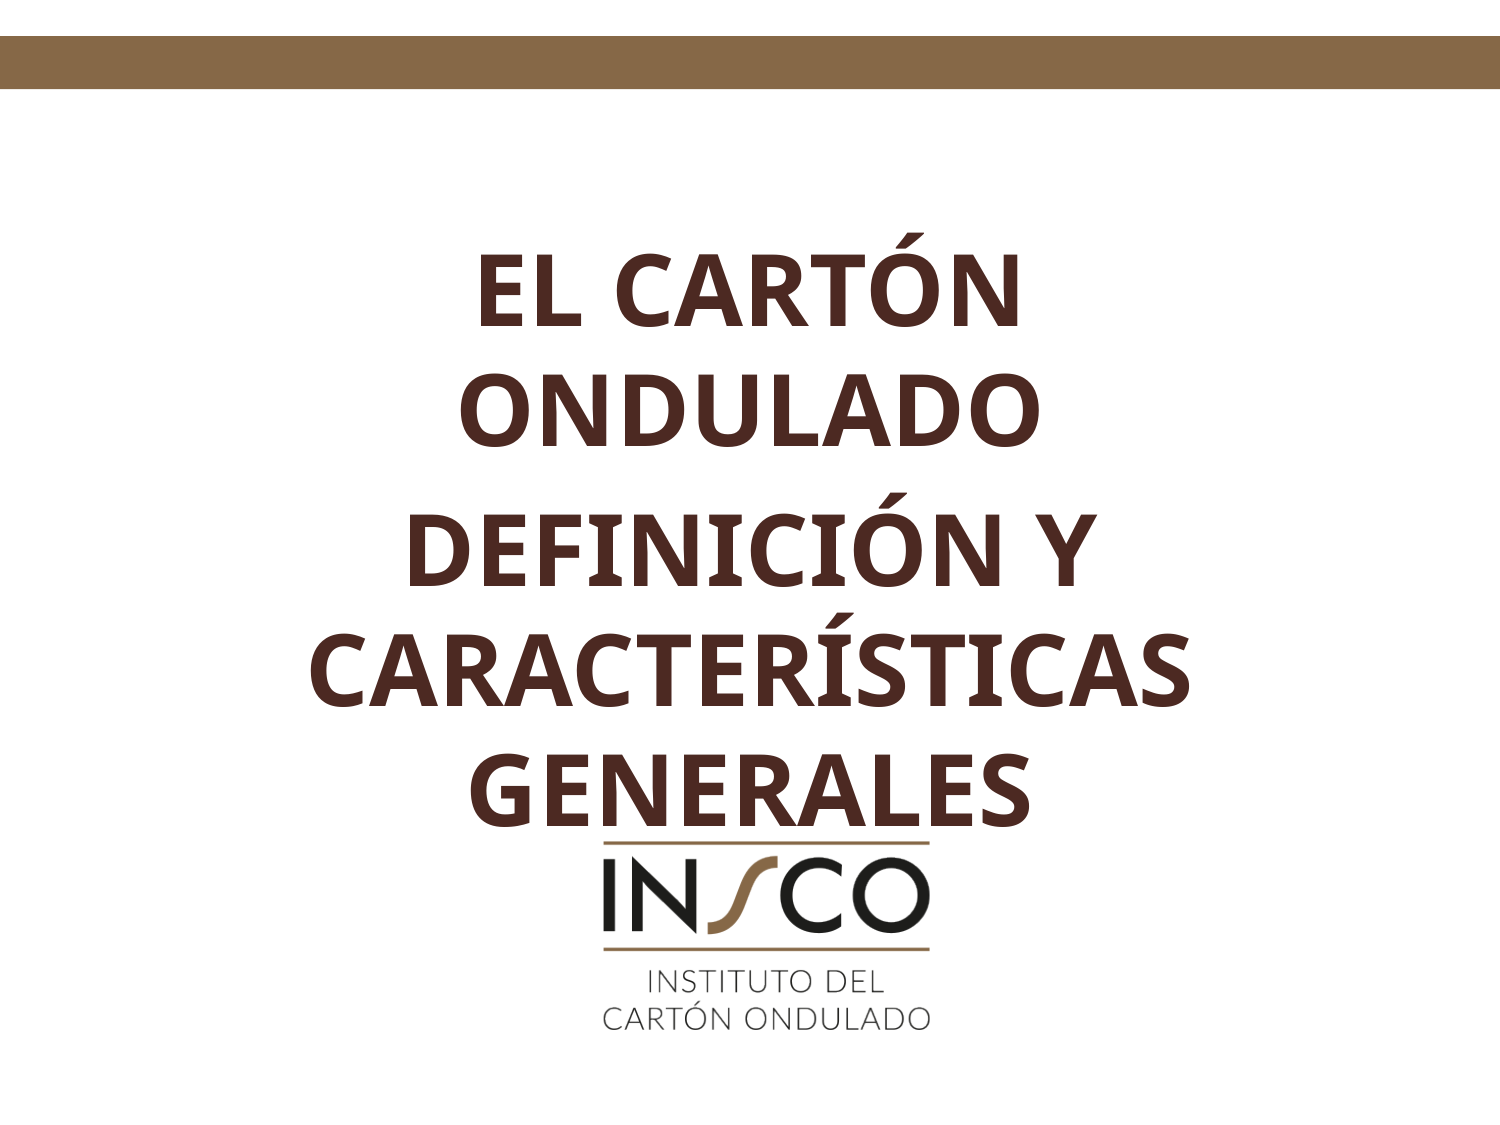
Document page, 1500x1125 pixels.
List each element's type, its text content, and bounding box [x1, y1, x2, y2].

list EL CARTÓN ONDULADO DEFINICIÓN Y CARACTERÍSTICAS GENERALES [189, 218, 1311, 1125]
